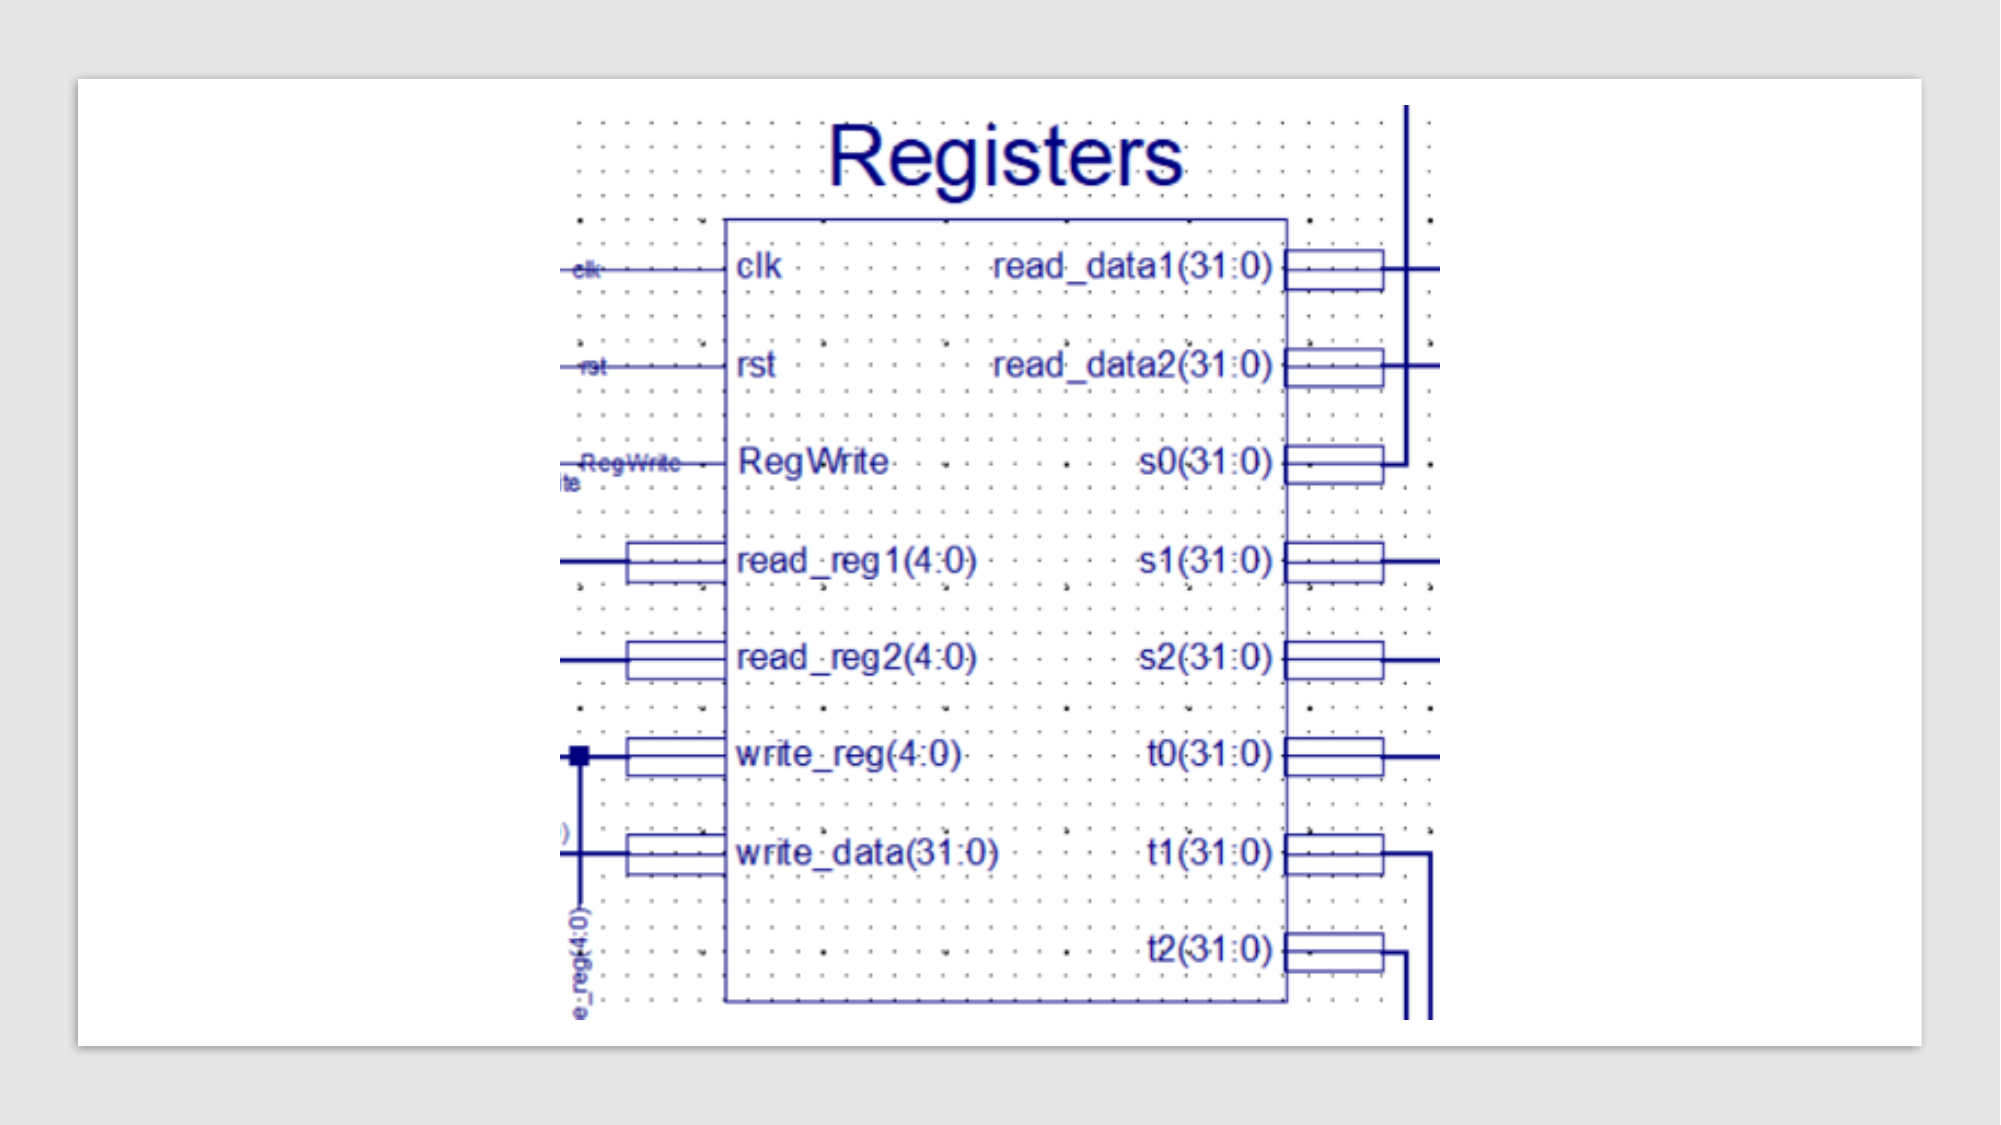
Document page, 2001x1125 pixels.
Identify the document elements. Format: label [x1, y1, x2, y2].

text_box [77, 78, 1923, 1047]
picture [560, 105, 1440, 1020]
text_box [0, 0, 2000, 1125]
